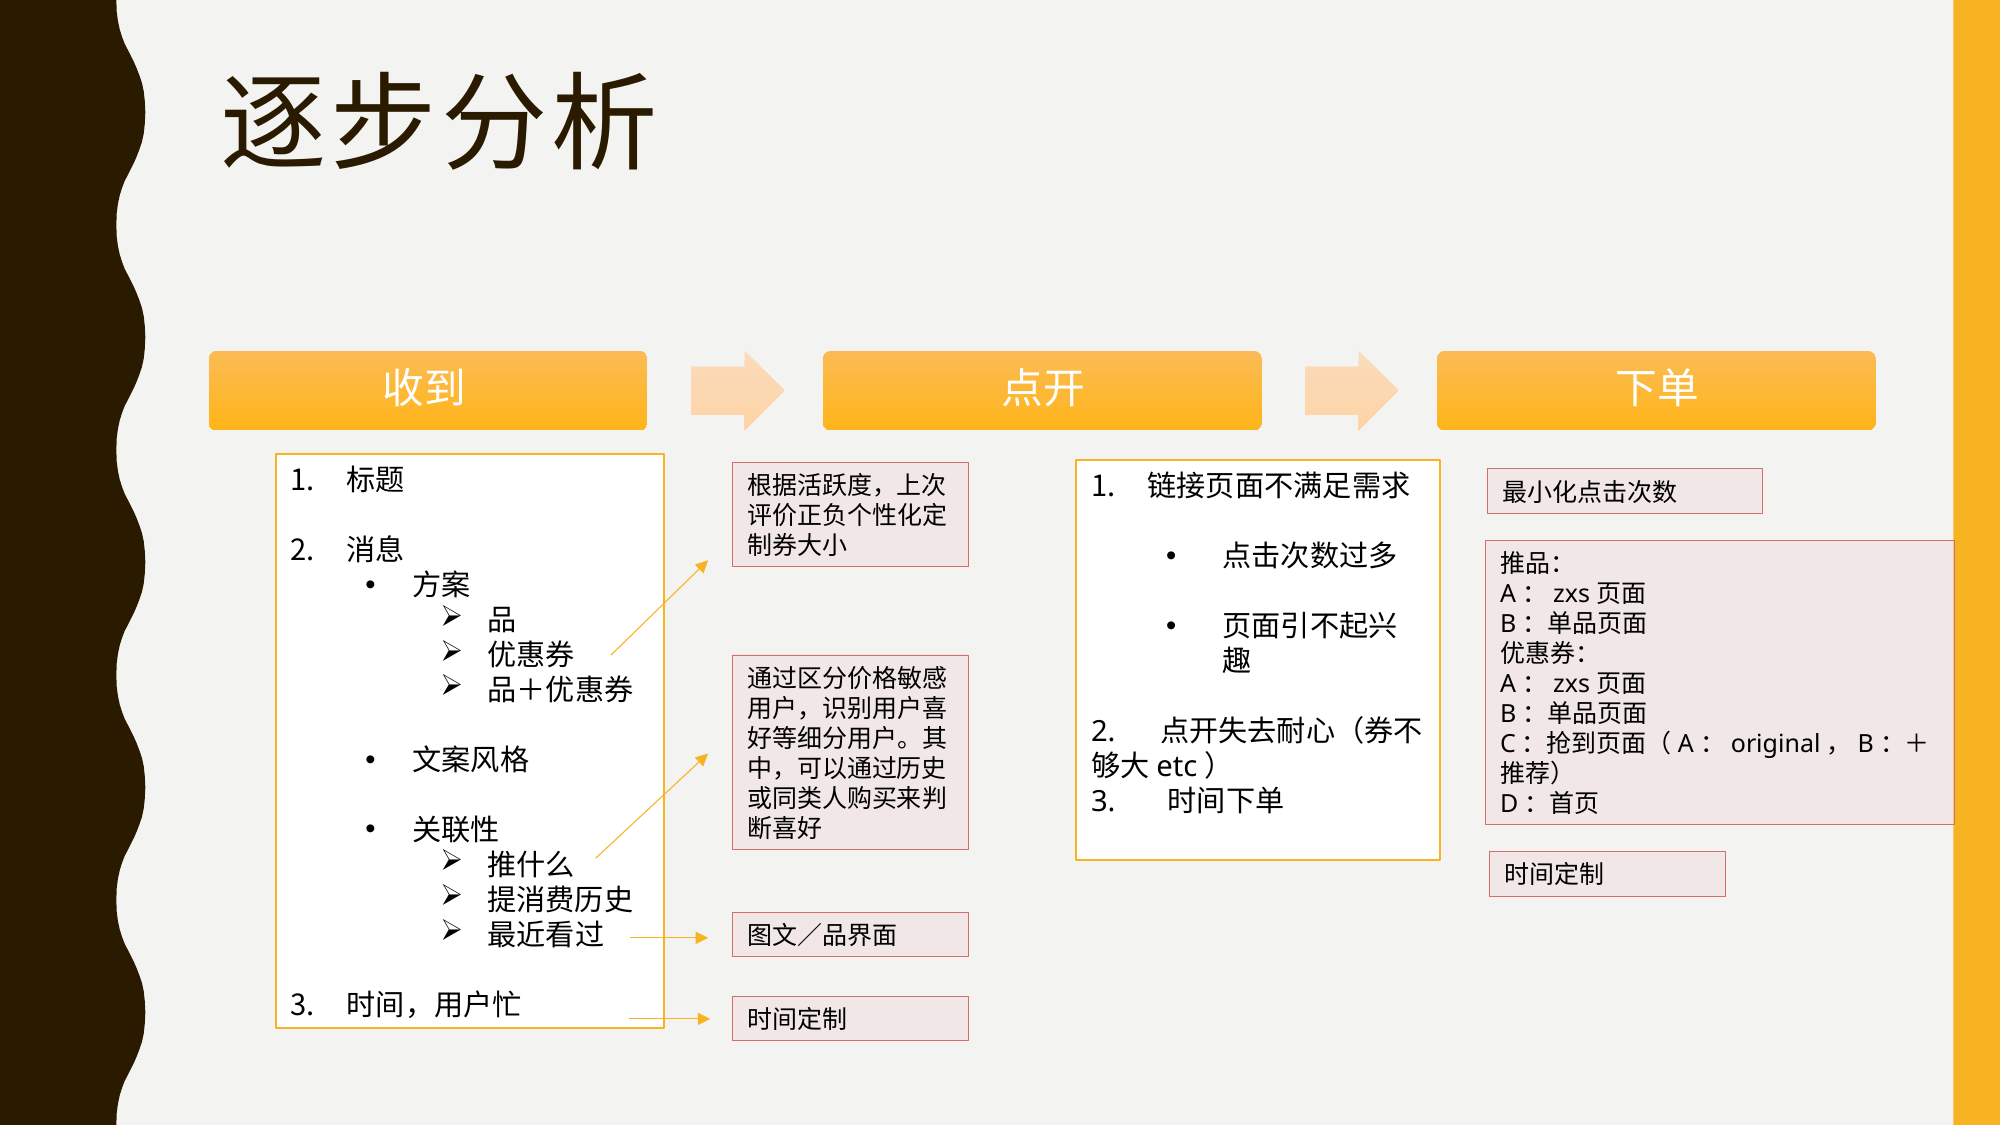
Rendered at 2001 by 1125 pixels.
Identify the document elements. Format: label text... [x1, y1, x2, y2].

text_box 图文／品界面 [732, 912, 969, 957]
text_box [595, 753, 709, 859]
text_box 推品： A：zxs页面 B：单品页面 优惠券： A：zxs页面 B：单品页面 C：抢到页面（A：original，B：＋推荐） D：首页 [1485, 540, 1955, 825]
title 逐步分析 [205, 62, 1875, 308]
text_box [610, 560, 709, 656]
text_box 标题 消息 方案 品 优惠券 品＋优惠券 文案风格 关联性 推什么 提消费历史 最近看过 时间，用户忙 [275, 453, 665, 1029]
text_box 最小化点击次数 [1487, 468, 1763, 514]
text_box 根据活跃度，上次评价正负个性化定制券大小 [732, 462, 969, 567]
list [207, 350, 1878, 431]
text_box 通过区分价格敏感用户，识别用户喜好等细分用户。其中，可以通过历史或同类人购买来判断喜好 [732, 655, 969, 850]
text_box 时间定制 [1489, 851, 1726, 897]
text_box 时间定制 [732, 996, 969, 1041]
text_box 链接页面不满足需求 点击次数过多 页面引不起兴趣 2. 点开失去耐心（券不够大etc） 3. 时间下单 [1075, 459, 1441, 861]
